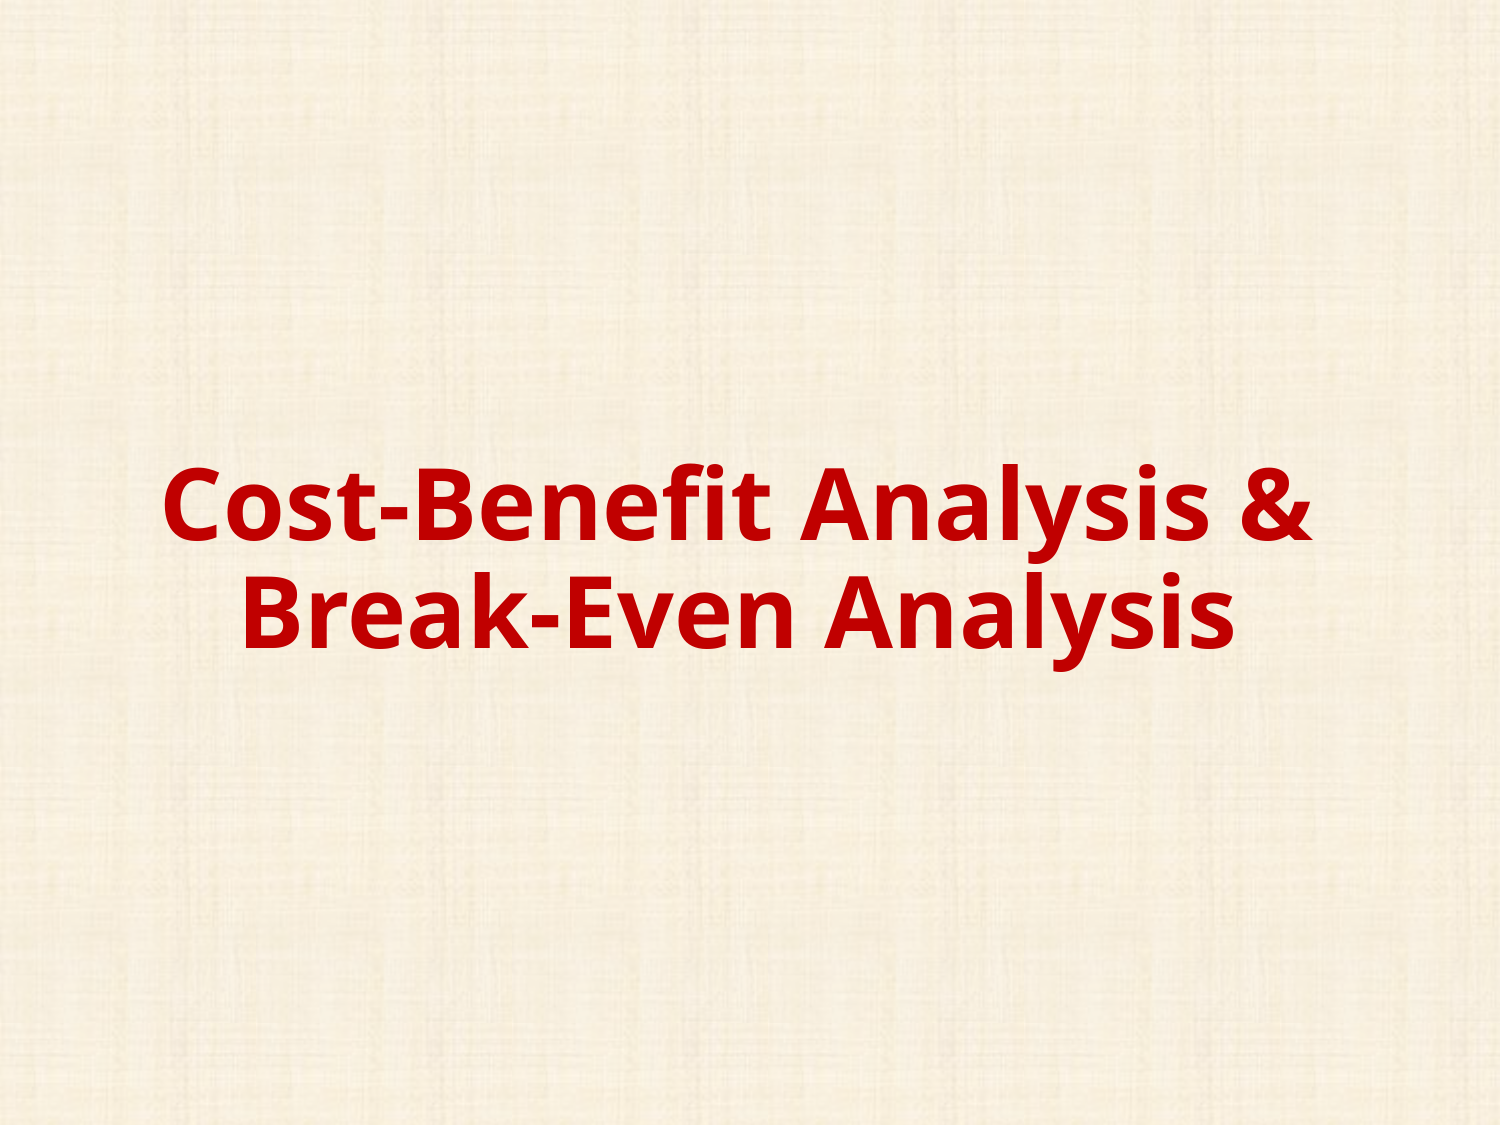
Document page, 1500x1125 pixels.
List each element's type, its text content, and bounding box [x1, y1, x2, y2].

title Cost-Benefit Analysis & Break-Even Analysis [0, 453, 1475, 672]
